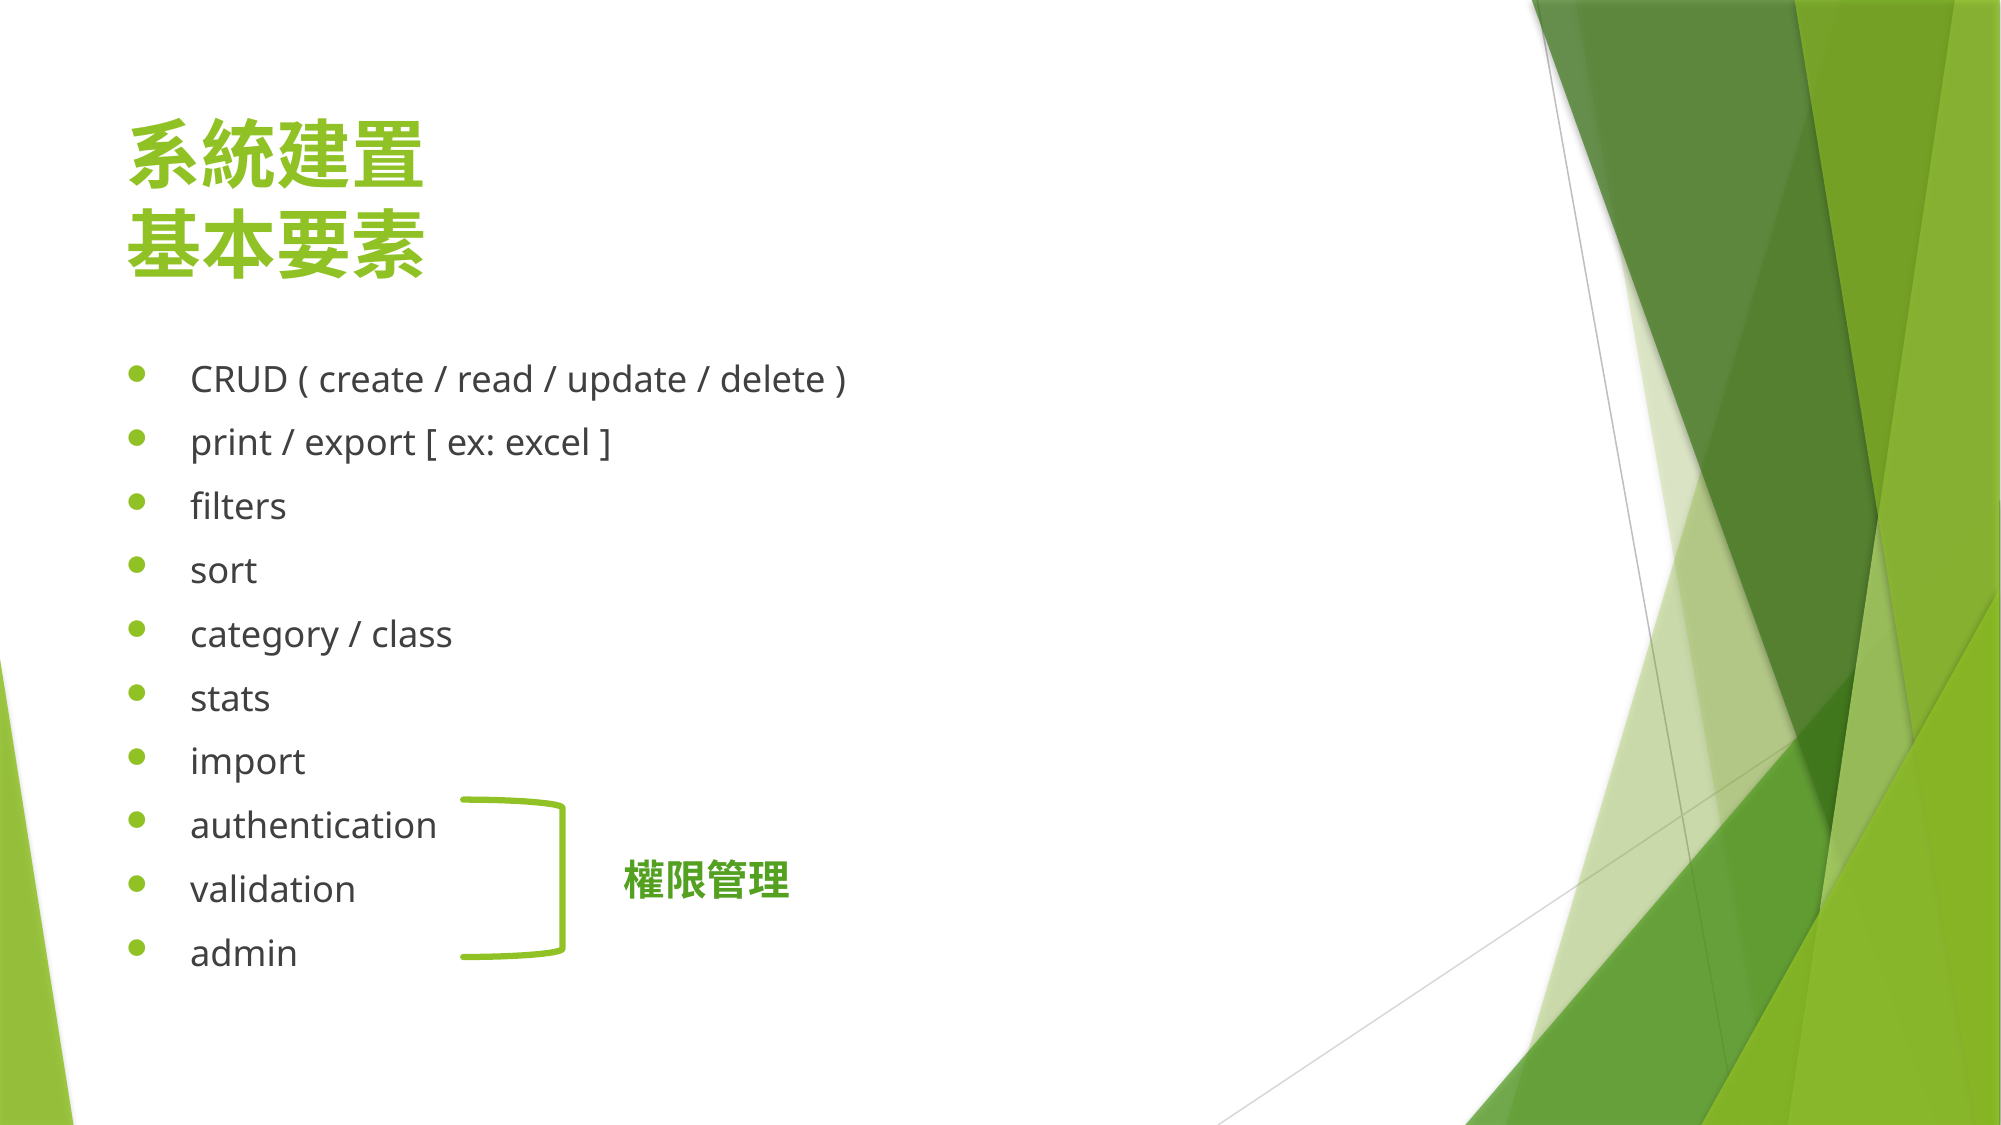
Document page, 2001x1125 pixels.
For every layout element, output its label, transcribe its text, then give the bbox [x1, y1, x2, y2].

text_box 權限管理 [608, 846, 806, 912]
title 系統建置 基本要素 [111, 99, 1522, 317]
list CRUD ( create / read / update / delete ) print / export [ ex: excel ] filters sort category / class stats import authentication validation admin [111, 348, 1522, 985]
text_box [462, 798, 564, 959]
